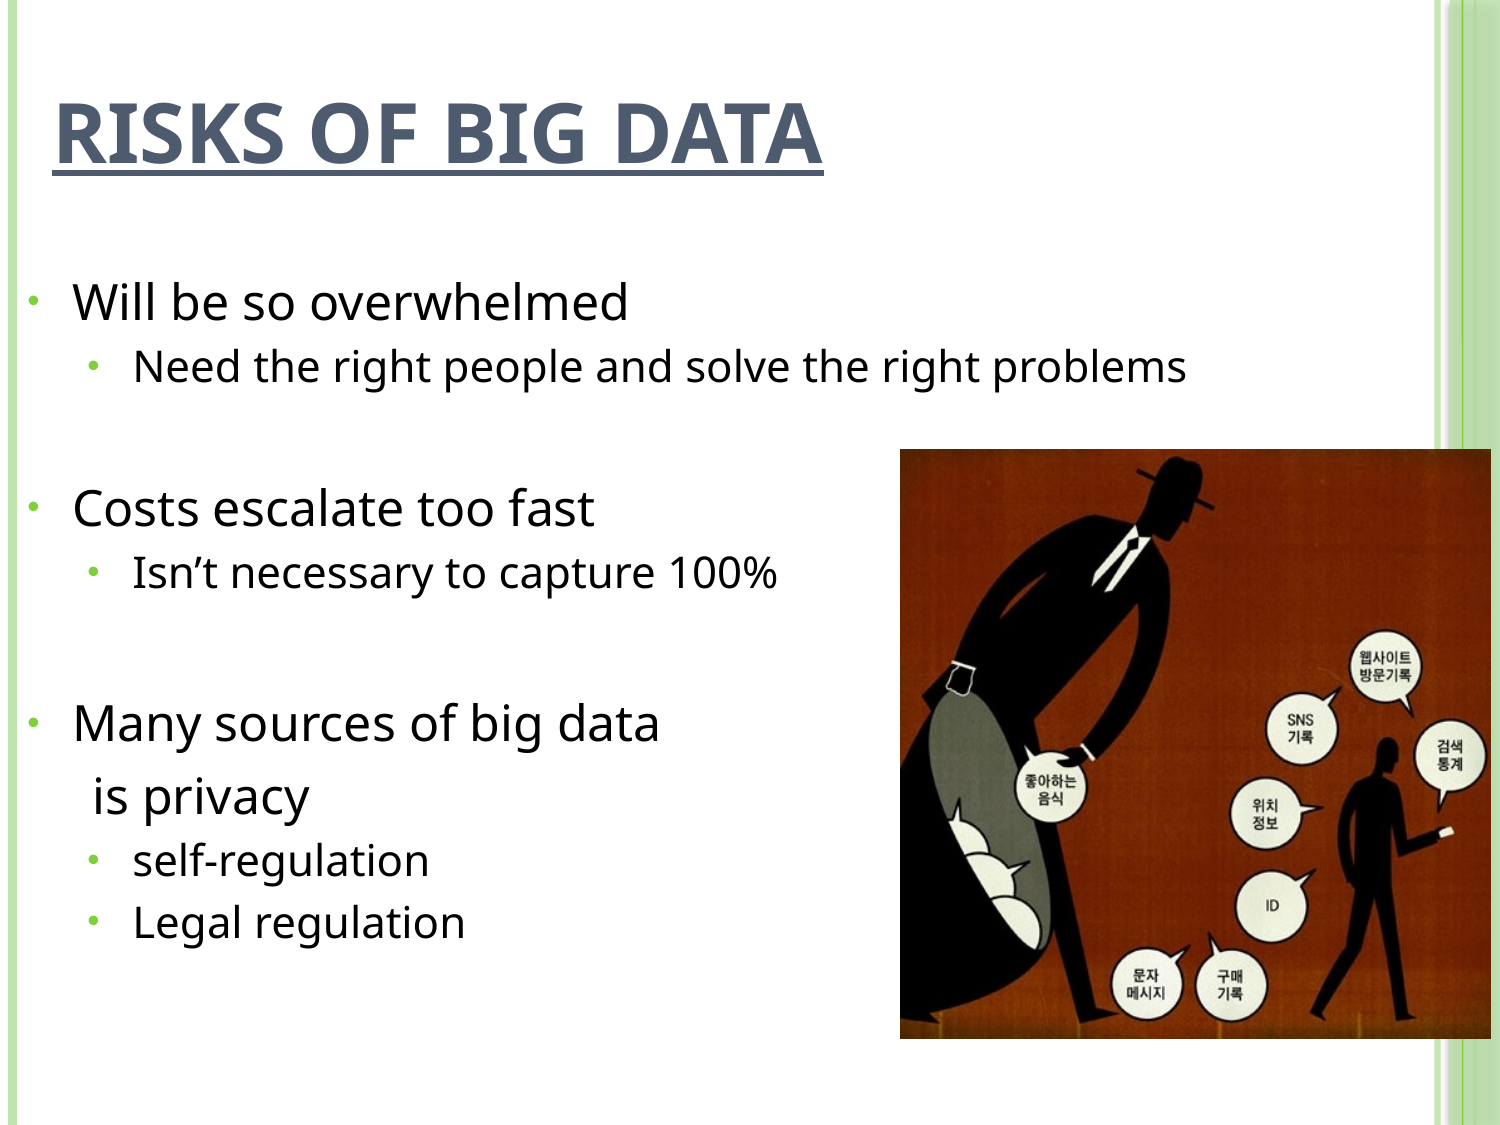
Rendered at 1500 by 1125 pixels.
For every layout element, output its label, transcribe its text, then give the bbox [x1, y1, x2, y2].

list Will be so overwhelmed Need the right people and solve the right problems Costs escalate too fast Isn’t necessary to capture 100% Many sources of big data is privacy self-regulation Legal regulation [12, 262, 1363, 1005]
title Risks of Big Data [37, 0, 1263, 188]
picture [899, 449, 1492, 1039]
